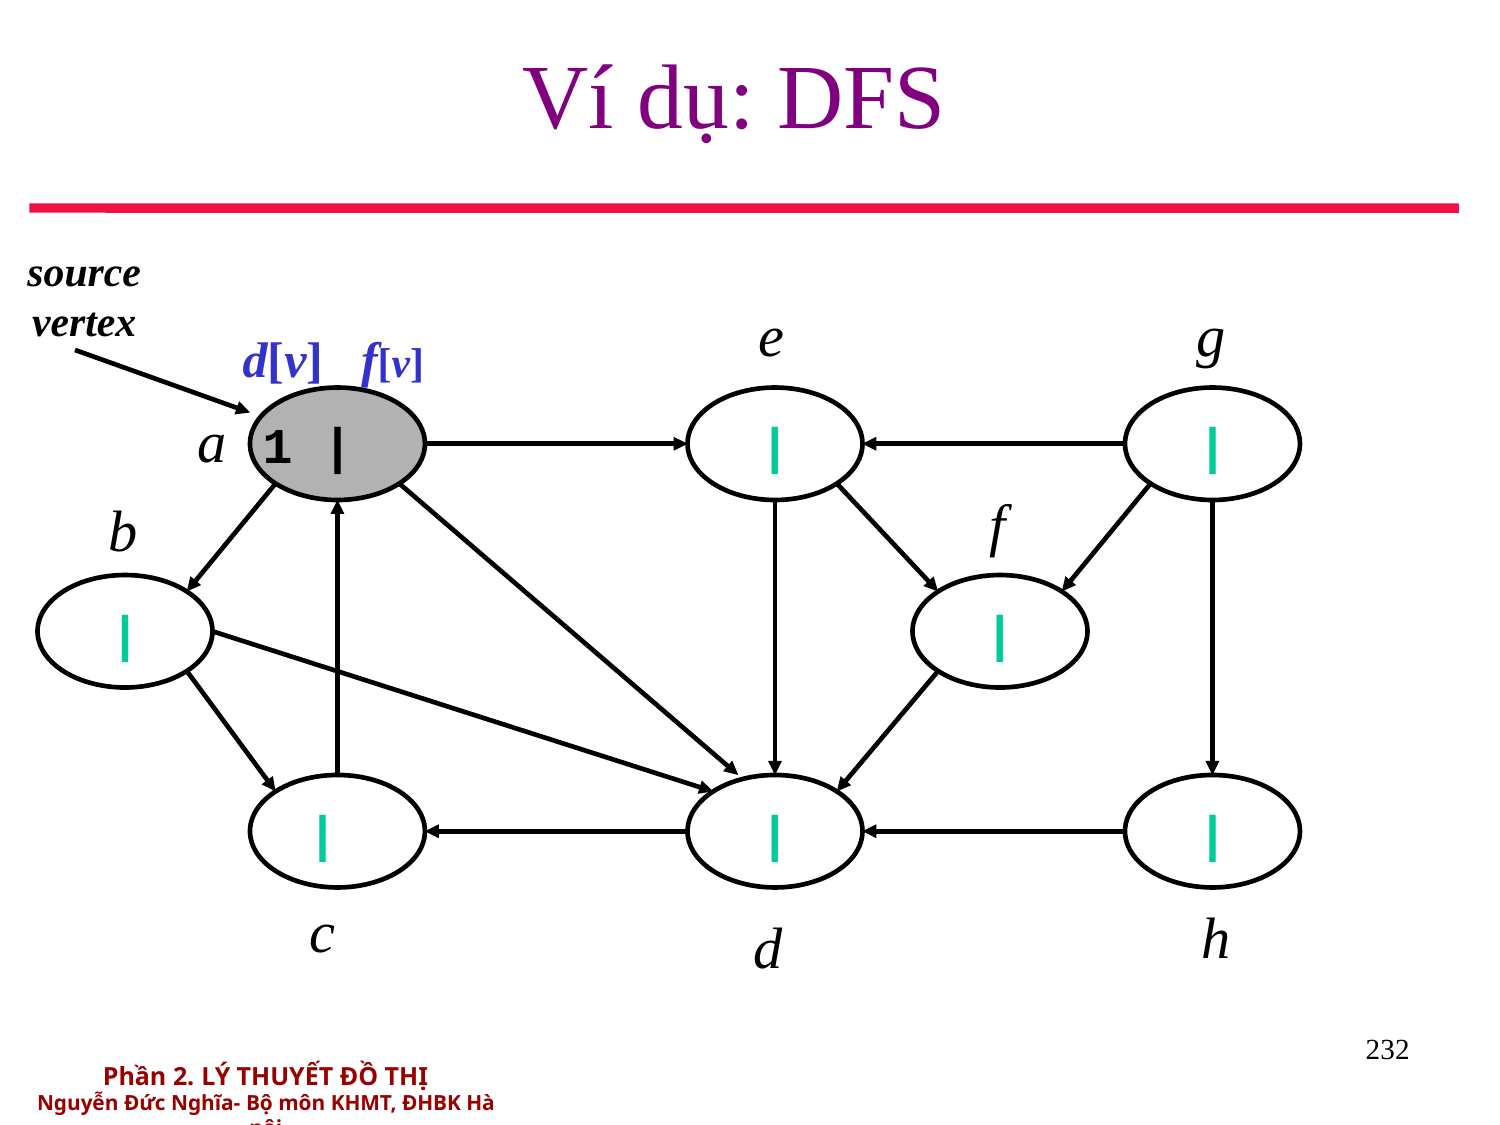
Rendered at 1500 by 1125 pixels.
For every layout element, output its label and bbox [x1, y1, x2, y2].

text_box [12, 237, 461, 501]
text_box [1187, 893, 1247, 978]
text_box [1181, 290, 1241, 376]
text_box [974, 479, 1034, 565]
text_box [186, 387, 939, 972]
text_box [836, 485, 1151, 688]
text_box [738, 902, 798, 988]
text_box [37, 485, 276, 688]
title [29, 0, 1463, 185]
text_box [744, 290, 804, 376]
text_box [1125, 387, 1300, 500]
text_box [1125, 774, 1300, 888]
slide_number [1074, 1022, 1425, 1102]
footer [17, 1052, 515, 1114]
text_box [94, 485, 154, 571]
